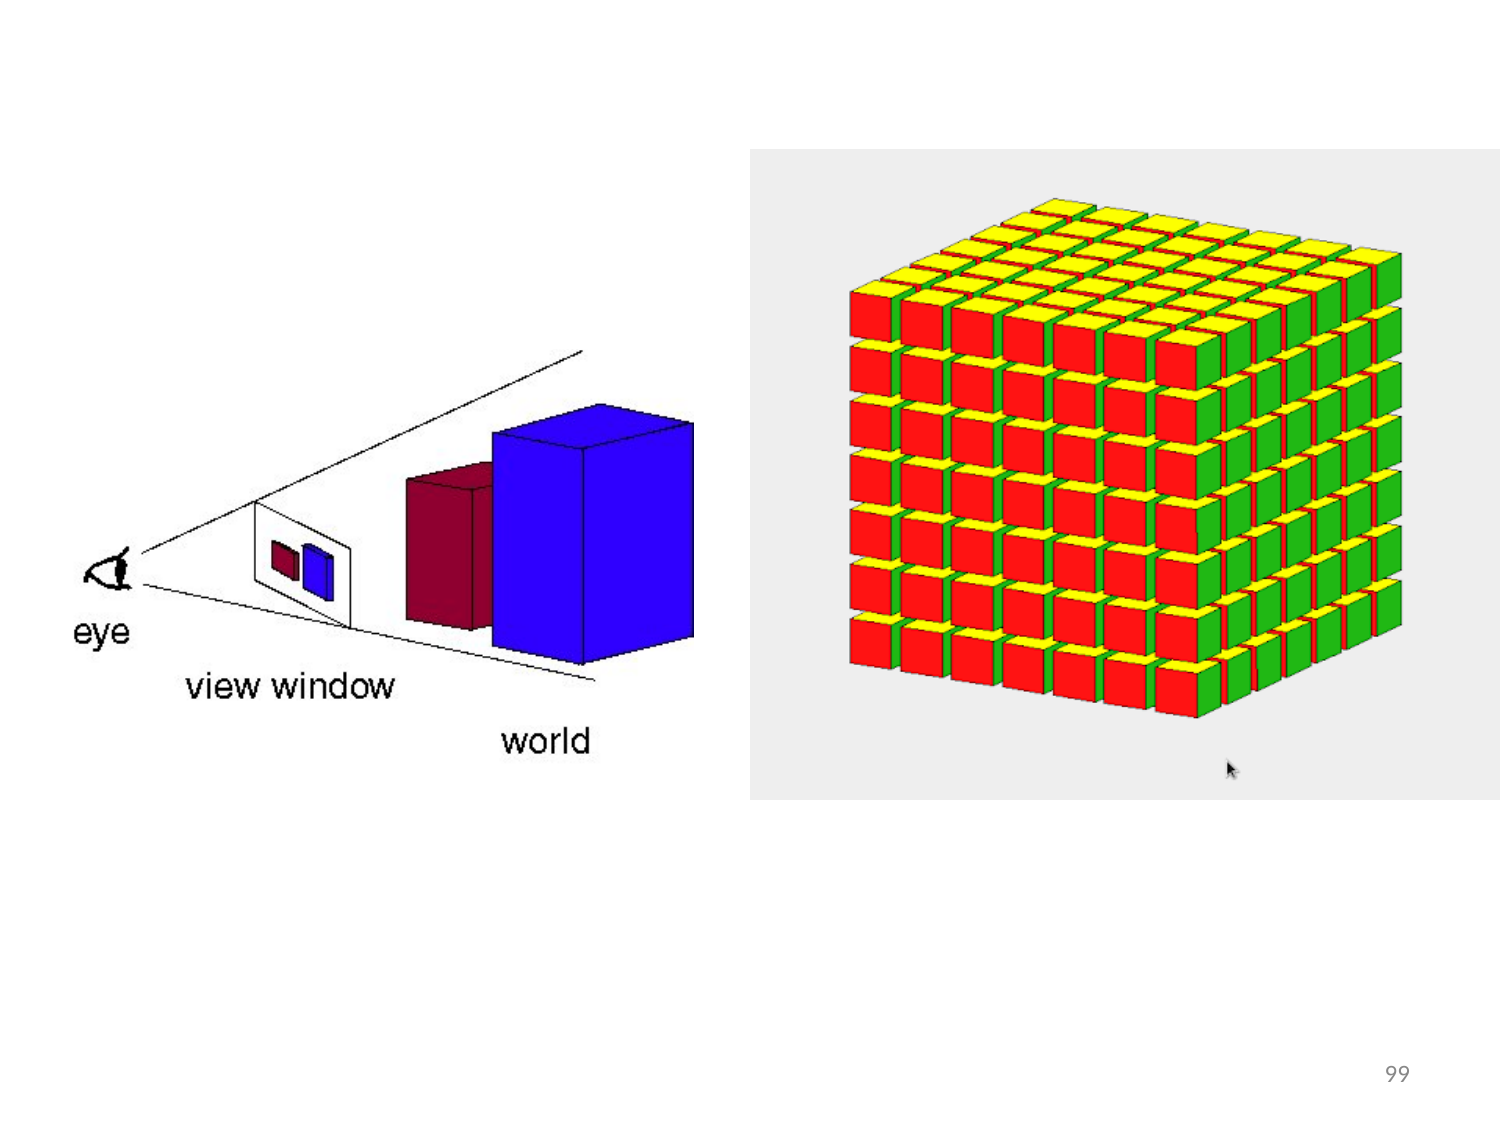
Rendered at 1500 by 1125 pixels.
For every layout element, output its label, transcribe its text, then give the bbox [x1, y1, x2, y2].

picture [62, 349, 694, 768]
slide_number 99 [1074, 1042, 1425, 1103]
picture [749, 149, 1500, 801]
